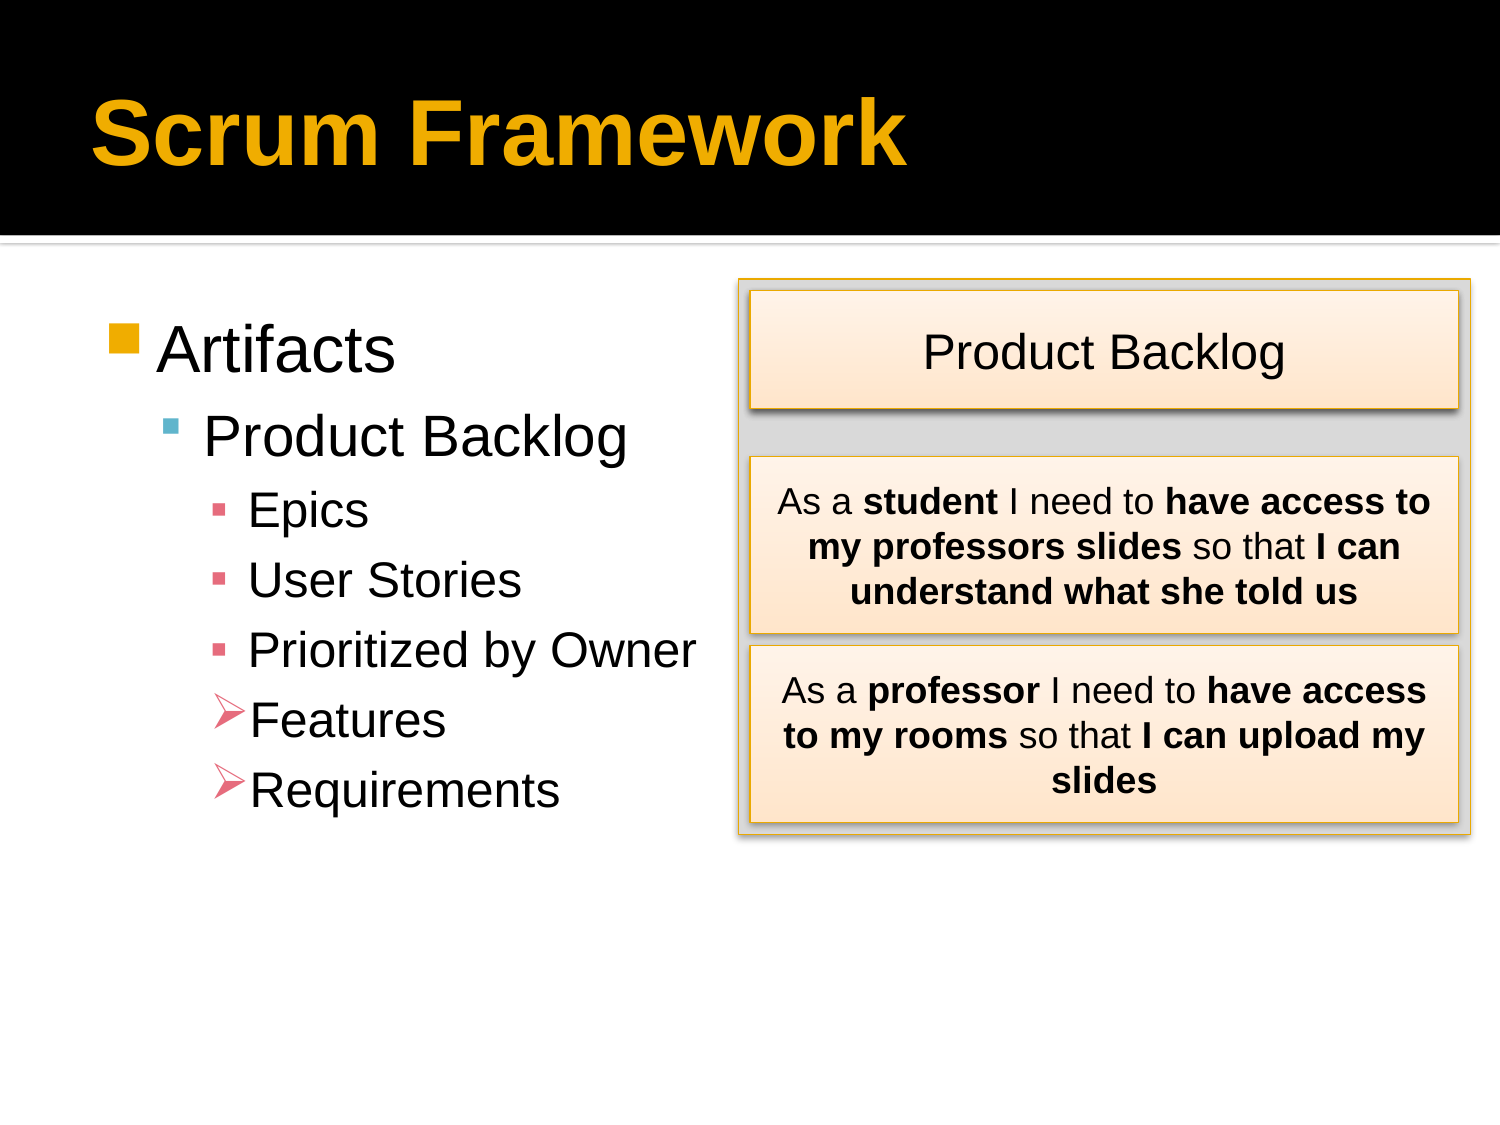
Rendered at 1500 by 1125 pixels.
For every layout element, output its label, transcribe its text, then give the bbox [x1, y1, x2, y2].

text_box [738, 278, 1471, 835]
title Scrum Framework [75, 25, 1425, 231]
list Artifacts Product Backlog Epics User Stories Prioritized by Owner Features Requirements [75, 291, 1425, 1050]
text_box Product Backlog [749, 290, 1459, 409]
text_box As a student I need to have access to my professors slides so that I can understand what she told us [749, 456, 1459, 634]
text_box As a professor I need to have access to my rooms so that I can upload my slides [749, 645, 1459, 823]
